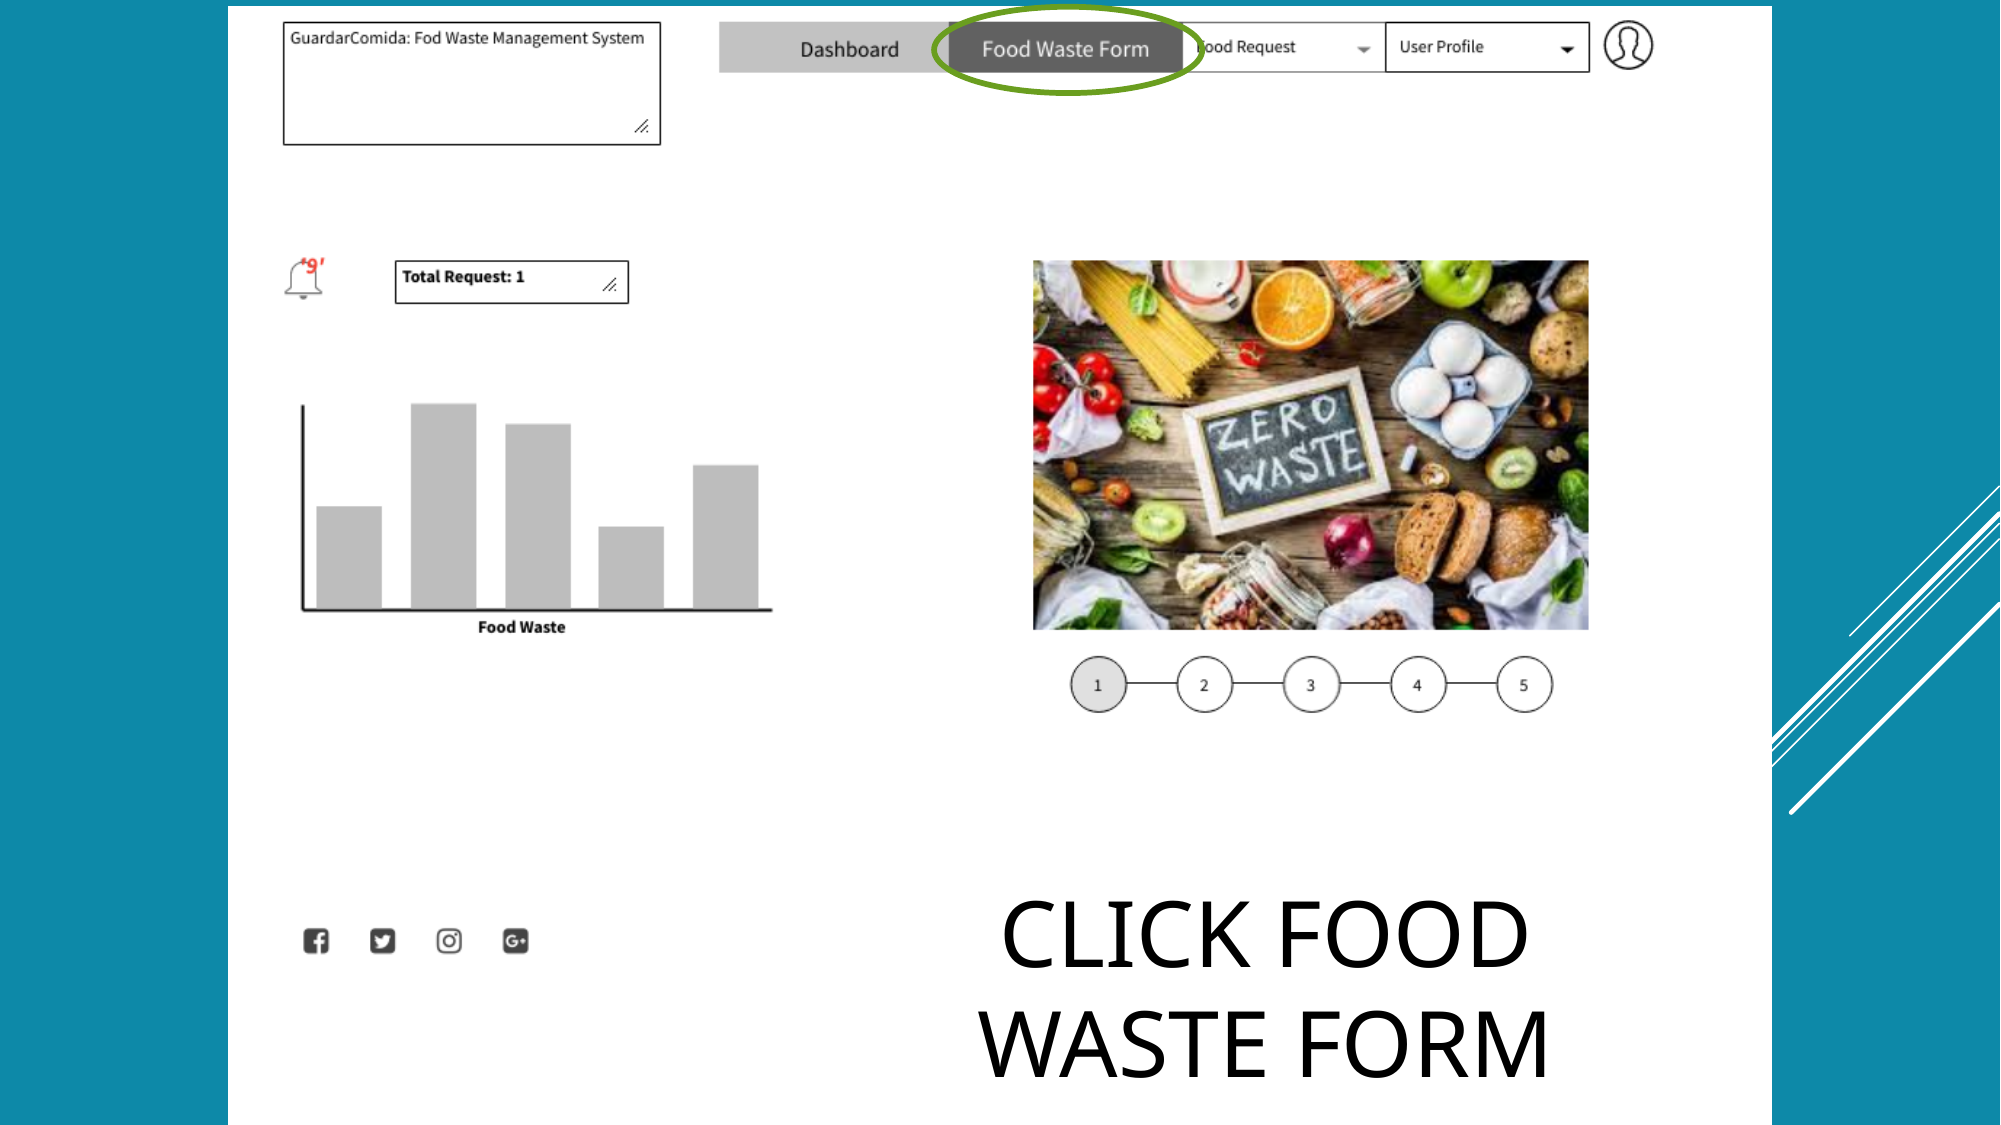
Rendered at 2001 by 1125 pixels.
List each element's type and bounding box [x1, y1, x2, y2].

picture [229, 5, 1772, 1125]
